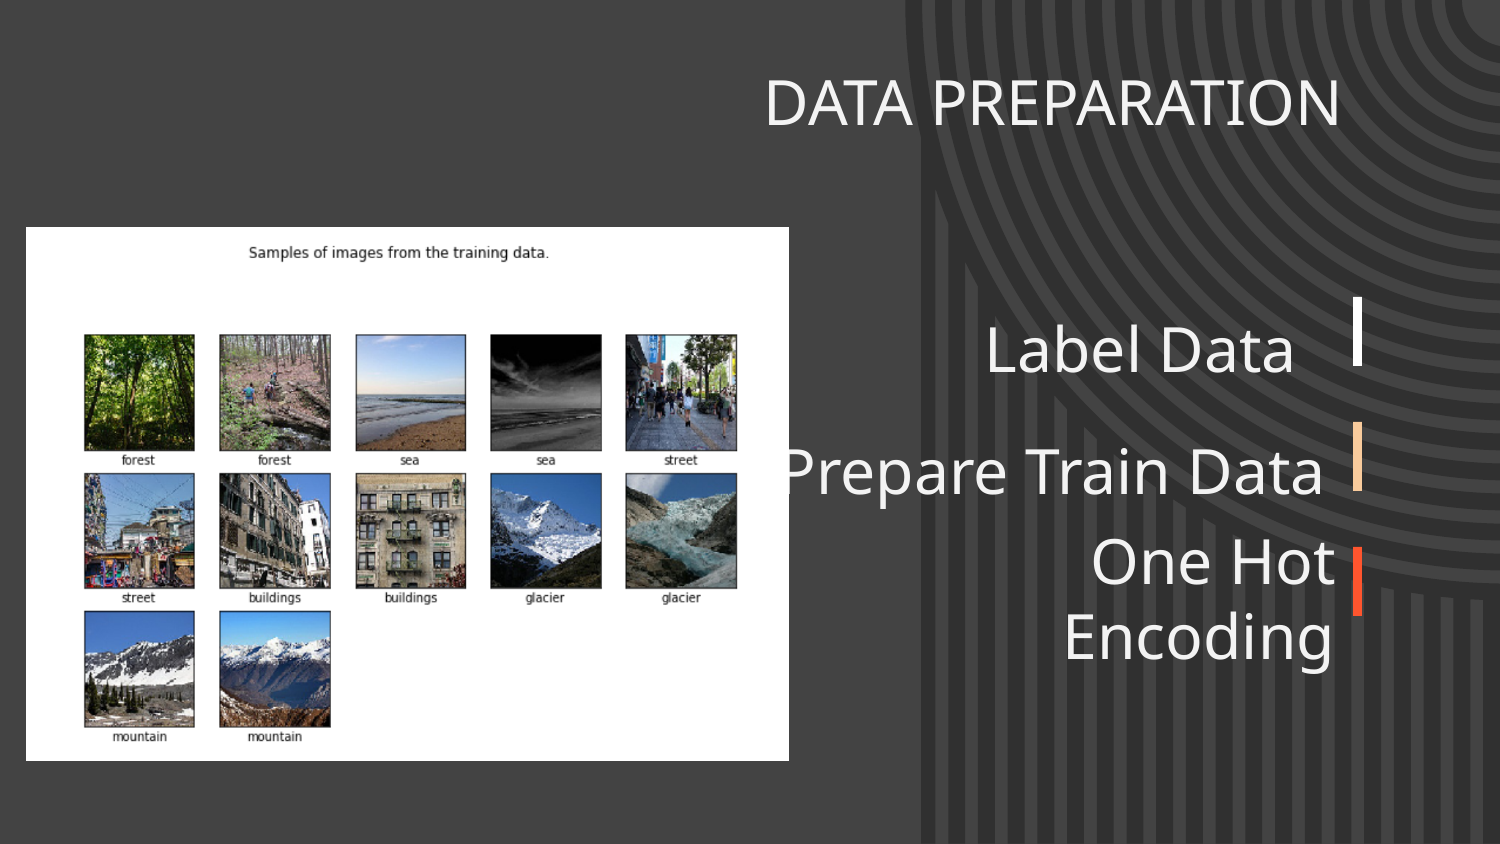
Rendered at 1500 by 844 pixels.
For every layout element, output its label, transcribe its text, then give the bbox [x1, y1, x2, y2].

picture [25, 227, 790, 762]
text_box Prepare Train Data [793, 412, 1358, 495]
text_box [1353, 421, 1362, 491]
title DATA PREPARATION [314, 47, 1375, 200]
text_box One Hot Encoding [813, 540, 1351, 622]
text_box Label Data [959, 290, 1329, 373]
text_box [1353, 546, 1362, 616]
text_box [1353, 296, 1362, 366]
